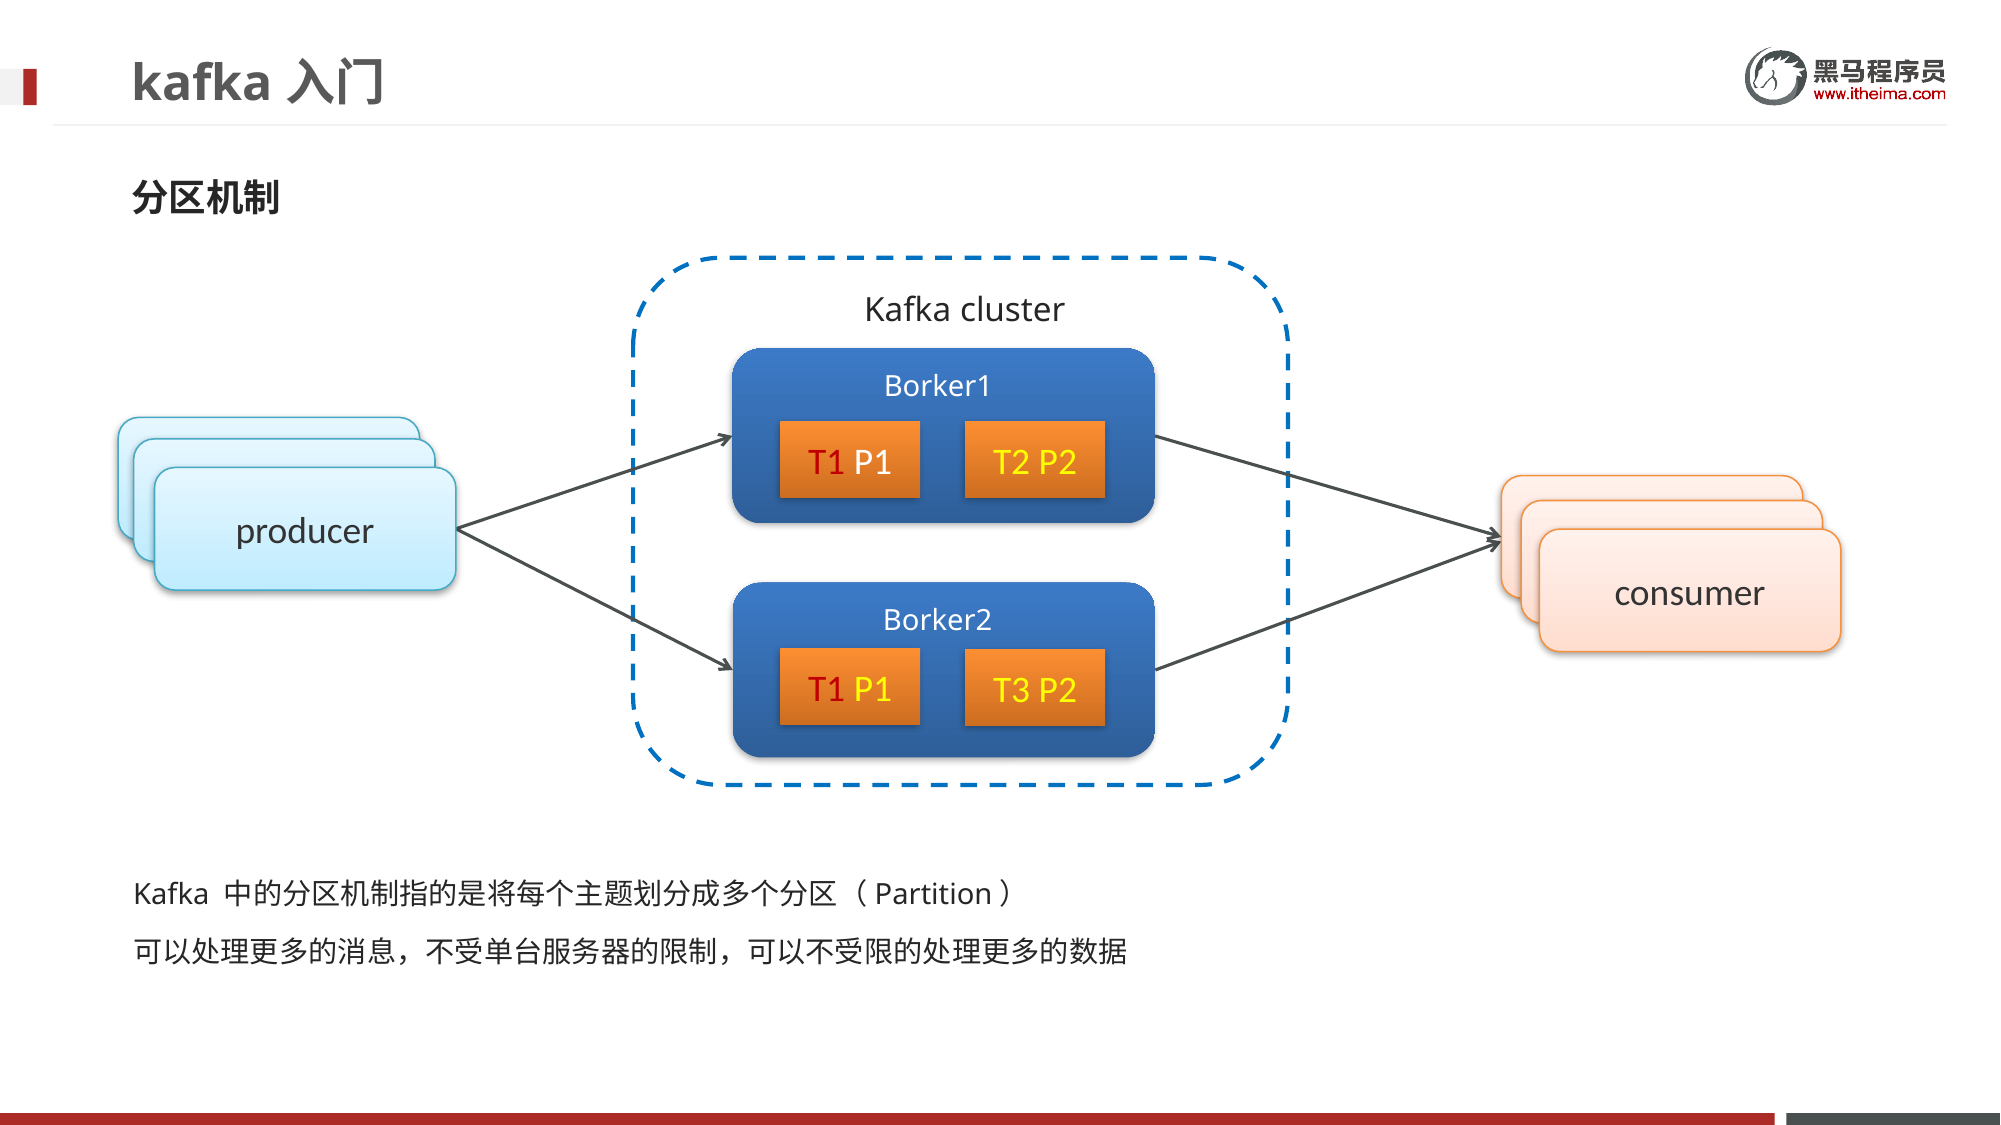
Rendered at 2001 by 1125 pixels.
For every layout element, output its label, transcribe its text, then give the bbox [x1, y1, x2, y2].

text_box Borker2 [868, 576, 1114, 642]
text_box producer [153, 466, 450, 591]
text_box T2 P2 [965, 421, 1106, 498]
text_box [455, 435, 733, 528]
text_box producer [117, 416, 421, 538]
text_box T1 P1 [780, 421, 921, 498]
text_box Borker1 [869, 342, 1033, 408]
text_box consumer [1538, 528, 1842, 653]
text_box producer [132, 438, 436, 562]
text_box T3 P2 [965, 649, 1106, 726]
list 分区机制 [116, 154, 1872, 239]
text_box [1155, 544, 1502, 671]
text_box consumer [1520, 499, 1824, 623]
text_box T1 P1 [780, 648, 921, 725]
text_box [630, 255, 1291, 788]
text_box Kafka cluster [849, 260, 1122, 346]
text_box consumer [1505, 474, 1804, 598]
picture [1744, 46, 1946, 106]
title kafka入门 [116, 38, 1556, 124]
text_box Kafka 中的分区机制指的是将每个主题划分成多个分区（Partition） 可以处理更多的消息，不受单台服务器的限制，可以不受限的处理更多的数据 [118, 850, 1630, 992]
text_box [1154, 435, 1502, 538]
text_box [455, 528, 734, 671]
